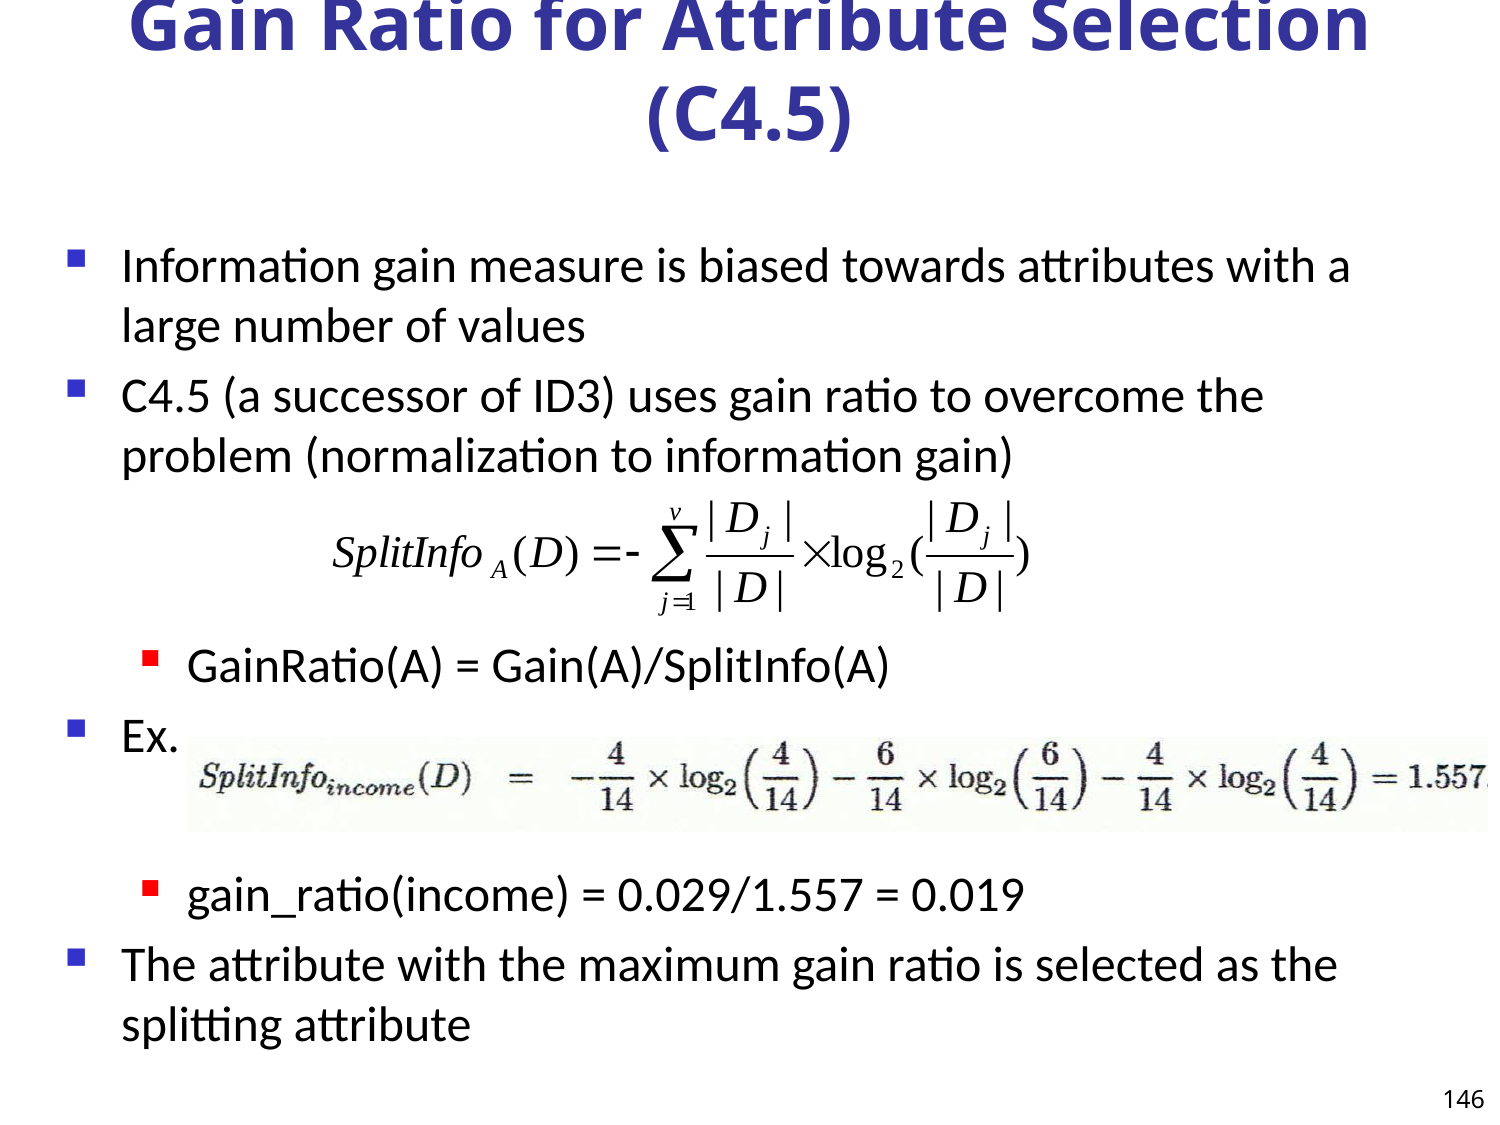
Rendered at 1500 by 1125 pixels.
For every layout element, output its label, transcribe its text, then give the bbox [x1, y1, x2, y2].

slide_number 146 [1187, 1062, 1500, 1125]
picture [187, 737, 1488, 832]
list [324, 487, 1038, 625]
list Information gain measure is biased towards attributes with a large number of values C4.5 (a successor of ID3) uses gain ratio to overcome the problem (normalization to information gain) GainRatio(A) = Gain(A)/SplitInfo(A) Ex. gain_ratio(income) = 0.029/1.557 = 0.019 The attribute with the maximum gain ratio is selected as the splitting attribute [50, 224, 1438, 1063]
title Gain Ratio for Attribute Selection (C4.5) [50, 62, 1450, 163]
